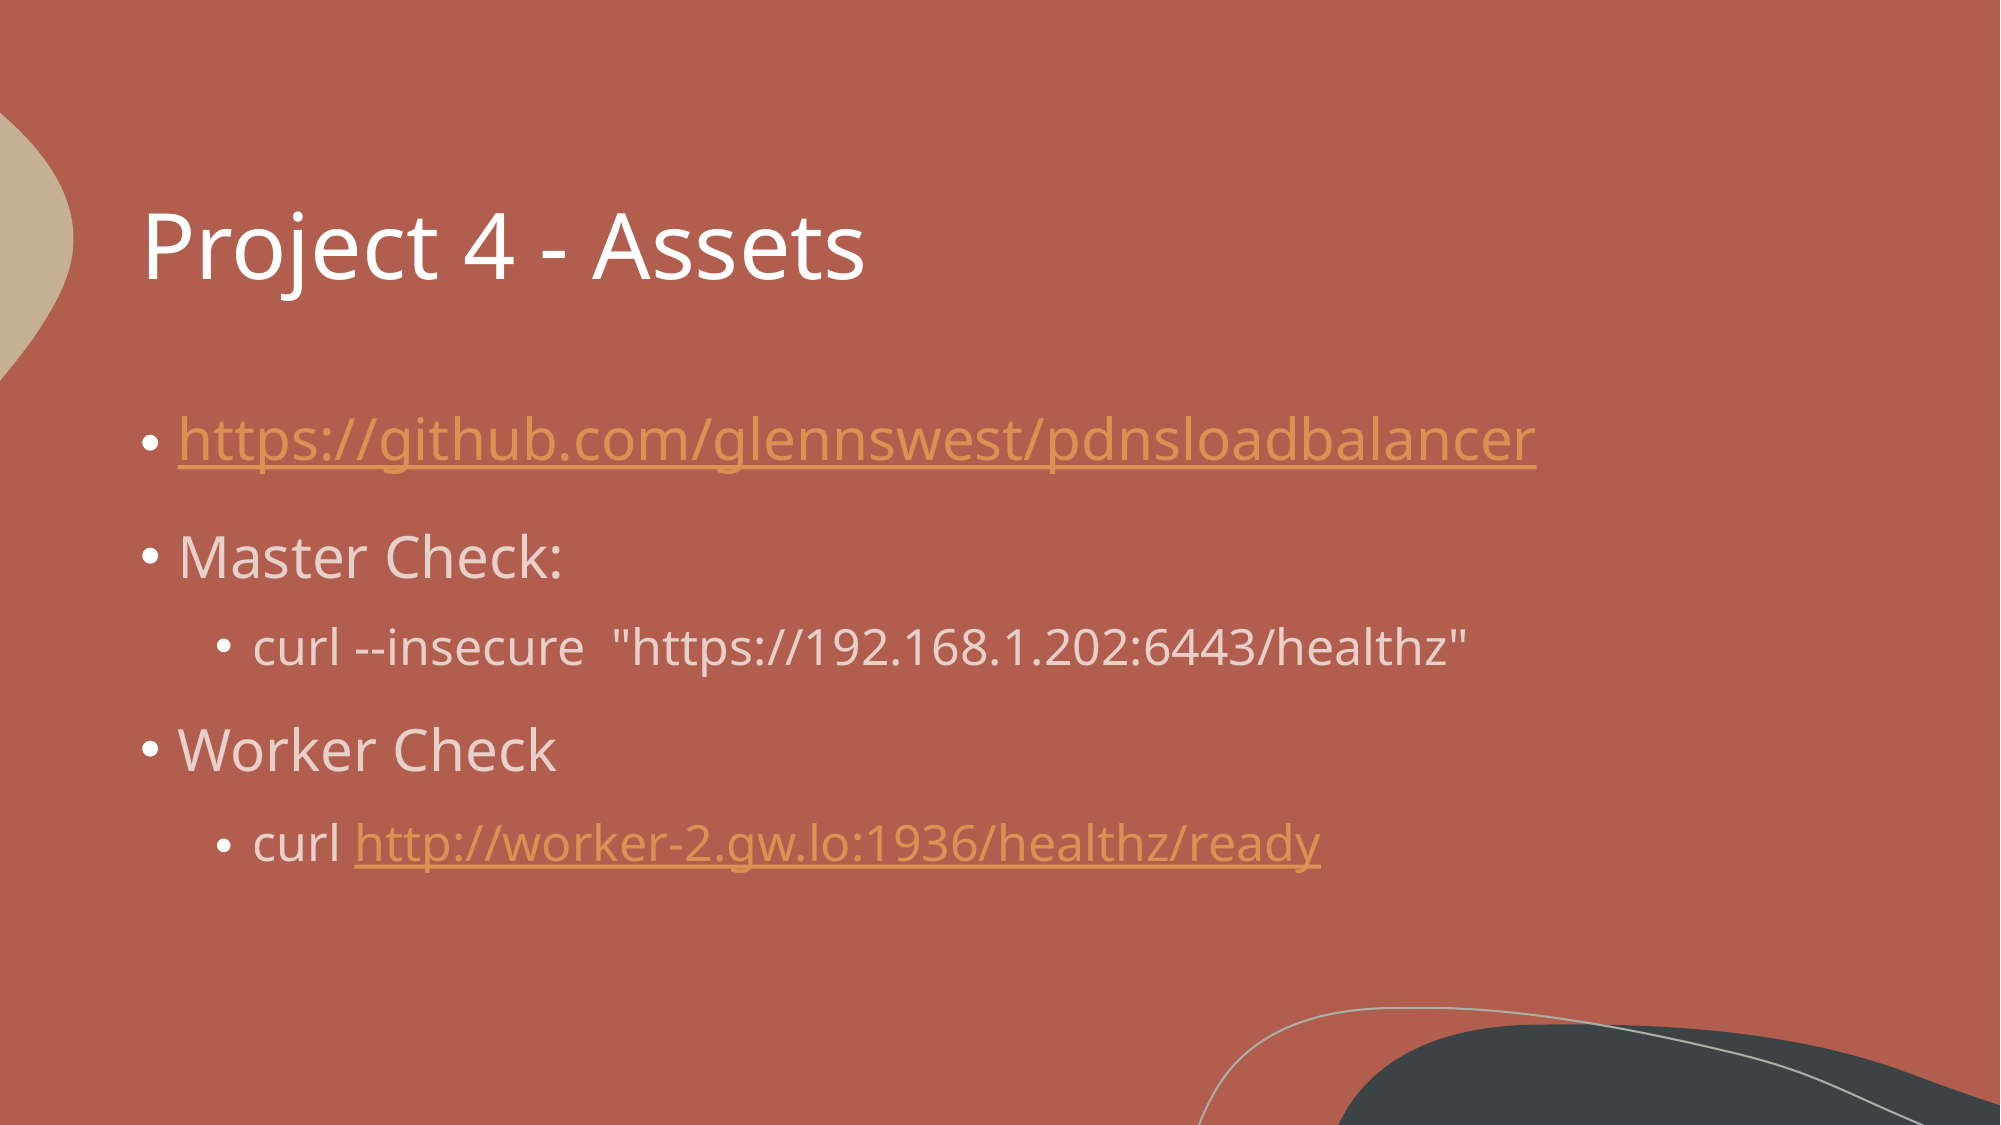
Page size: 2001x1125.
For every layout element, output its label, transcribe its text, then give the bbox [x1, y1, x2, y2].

list https://github.com/glennswest/pdnsloadbalancer Master Check: curl --insecure "https://192.168.1.202:6443/healthz" Worker Check curl http://worker-2.gw.lo:1936/healthz/ready [125, 375, 1875, 1002]
title Project 4 - Assets [125, 125, 1875, 375]
